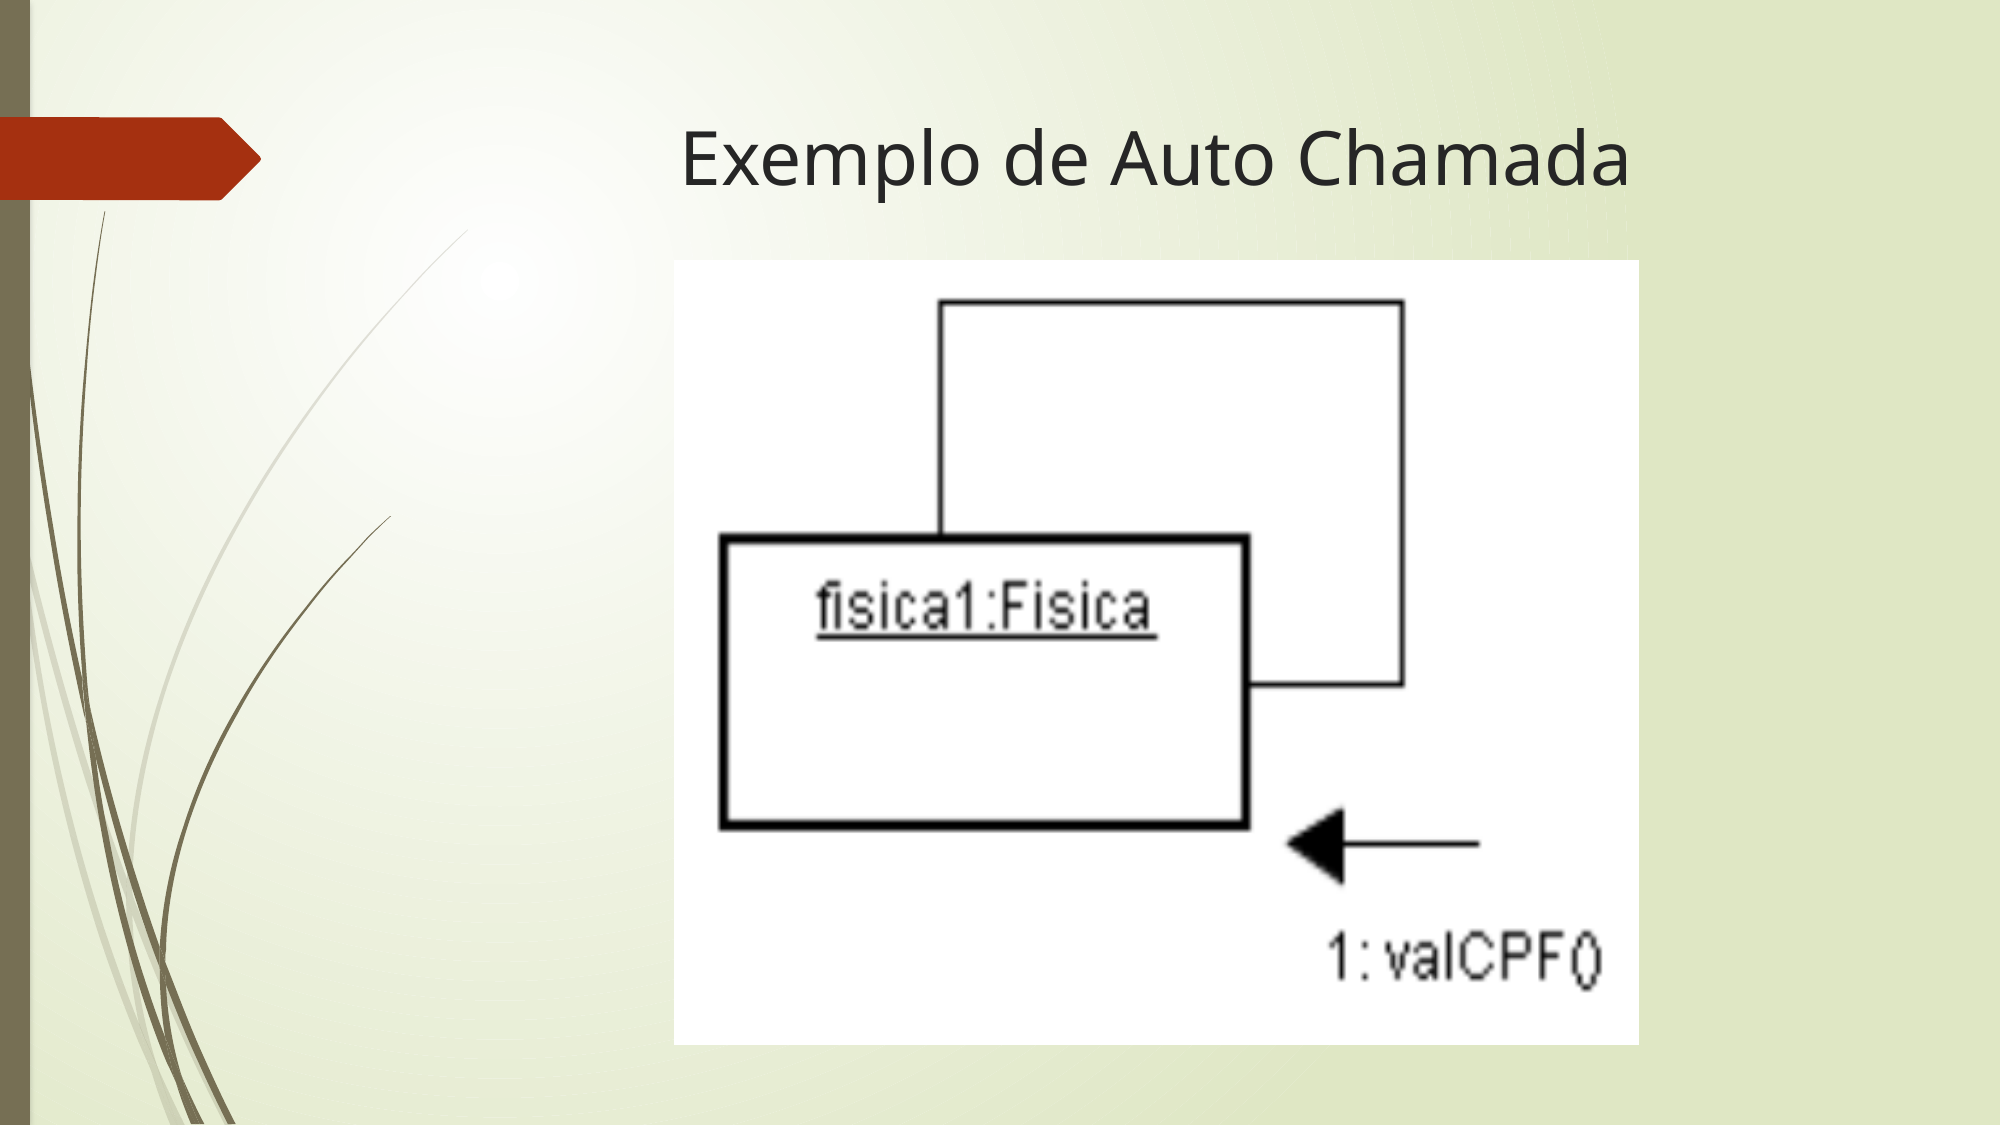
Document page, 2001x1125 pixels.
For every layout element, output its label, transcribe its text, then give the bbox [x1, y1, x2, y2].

title Exemplo de Auto Chamada [425, 102, 1888, 313]
picture [673, 260, 1639, 1045]
